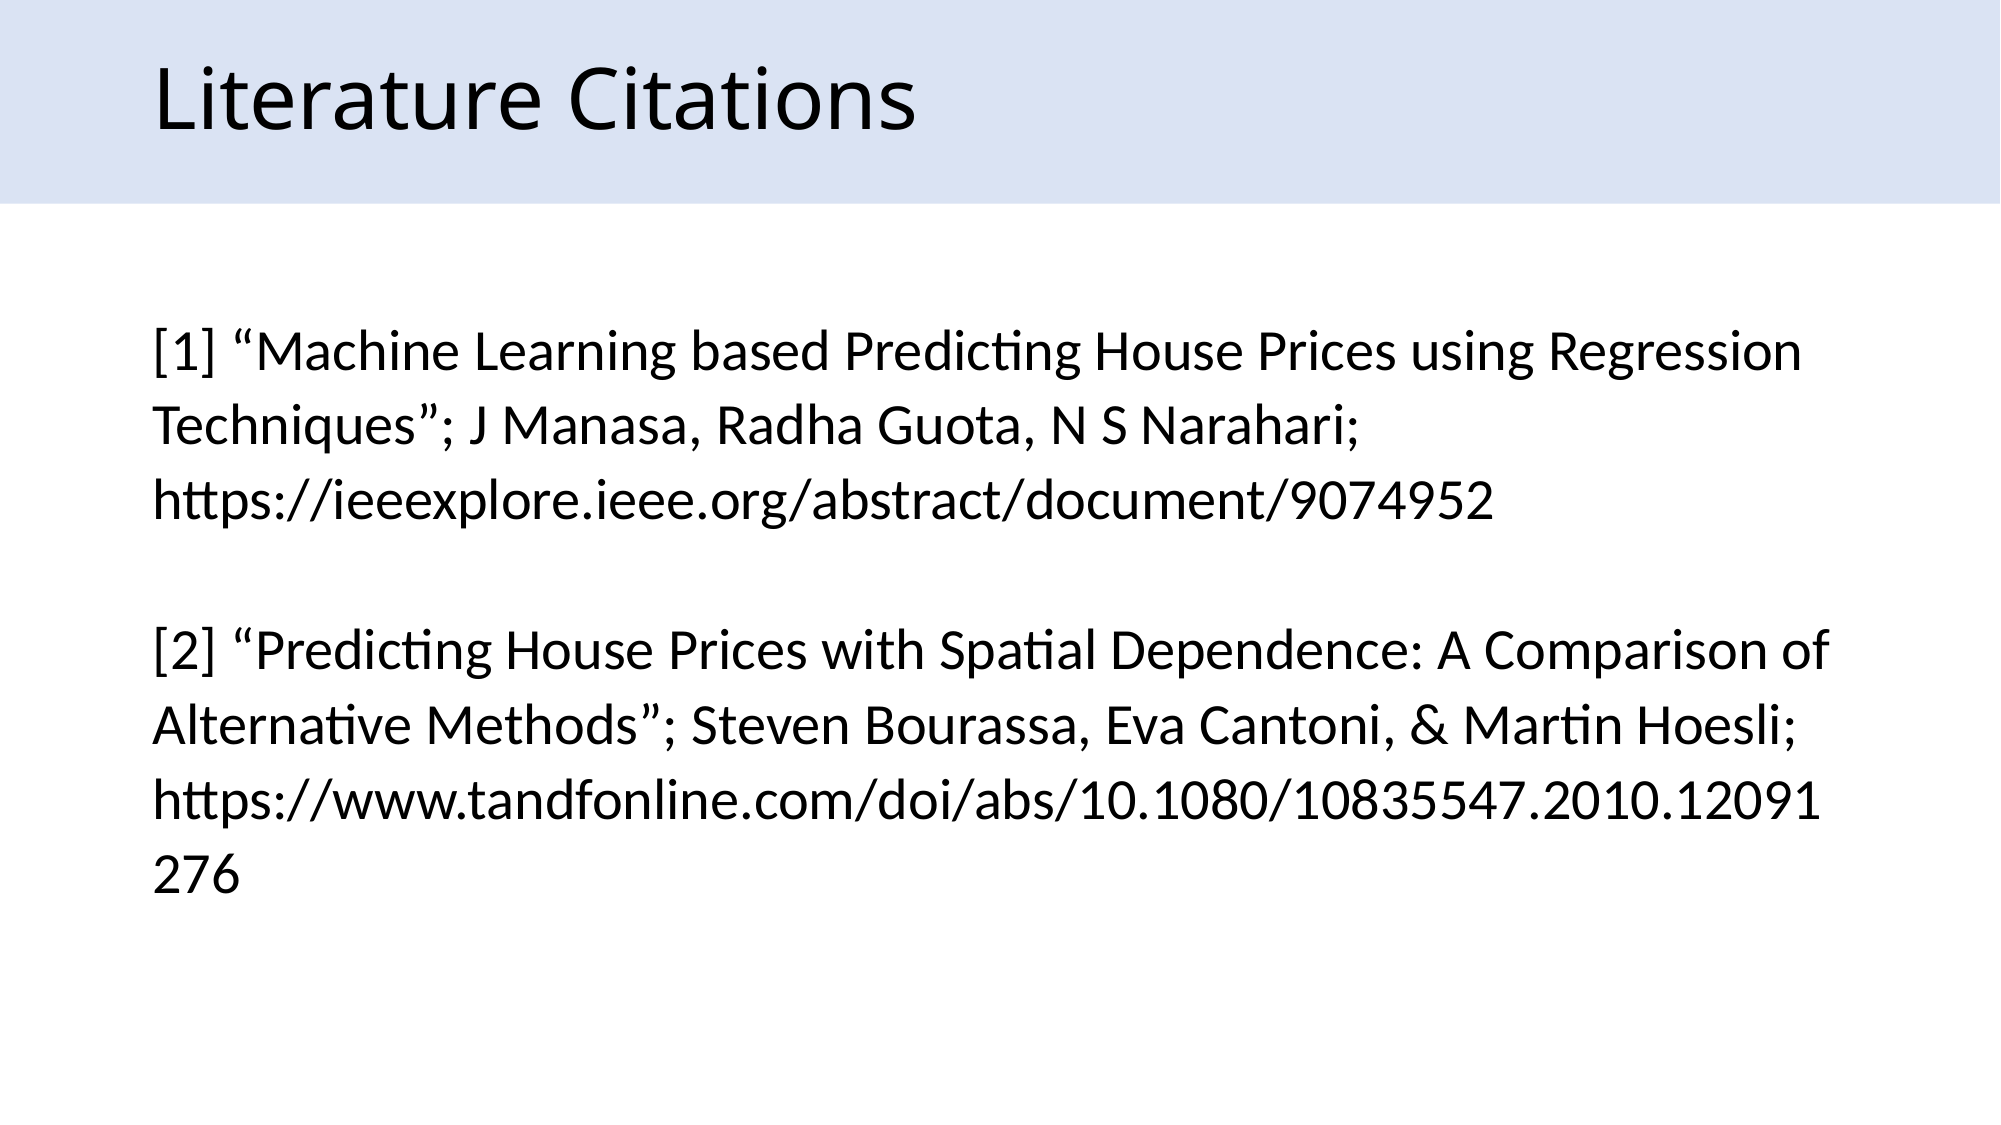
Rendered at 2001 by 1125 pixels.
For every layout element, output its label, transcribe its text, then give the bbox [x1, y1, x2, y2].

title Literature Citations [137, 47, 1863, 156]
list [1] “Machine Learning based Predicting House Prices using Regression Techniques”; J Manasa, Radha Guota, N S Narahari; https://ieeexplore.ieee.org/abstract/document/9074952 [2] “Predicting House Prices with Spatial Dependence: A Comparison of Alternative Methods”; Steven Bourassa, Eva Cantoni, & Martin Hoesli; https://www.tandfonline.com/doi/abs/10.1080/10835547.2010.12091276 [137, 299, 1863, 1014]
